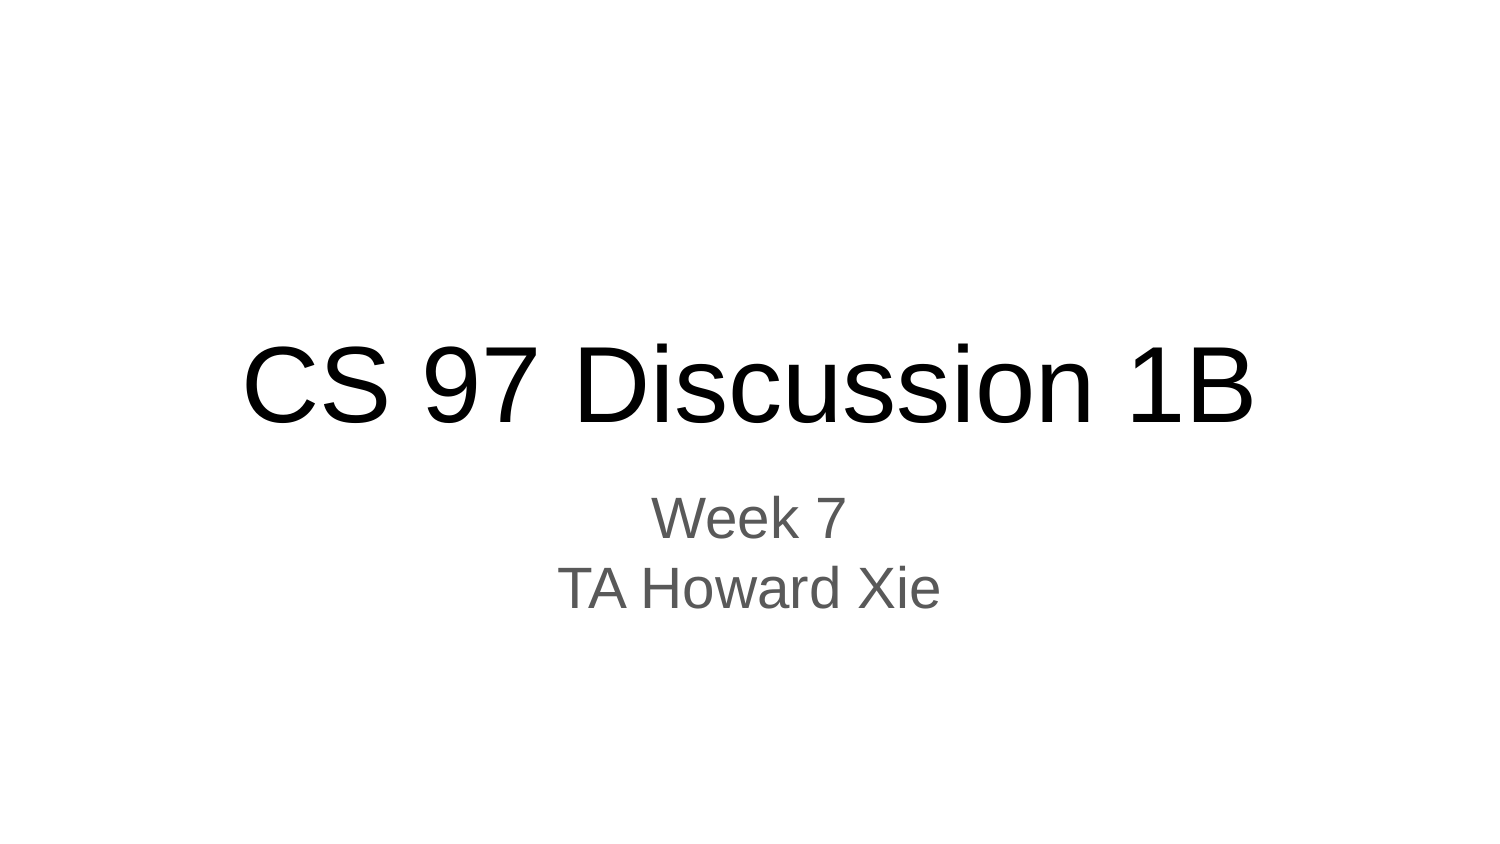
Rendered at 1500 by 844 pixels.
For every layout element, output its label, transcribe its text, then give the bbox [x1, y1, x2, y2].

title CS 97 Discussion 1B [51, 122, 1449, 459]
subtitle Week 7 TA Howard Xie [51, 464, 1449, 637]
